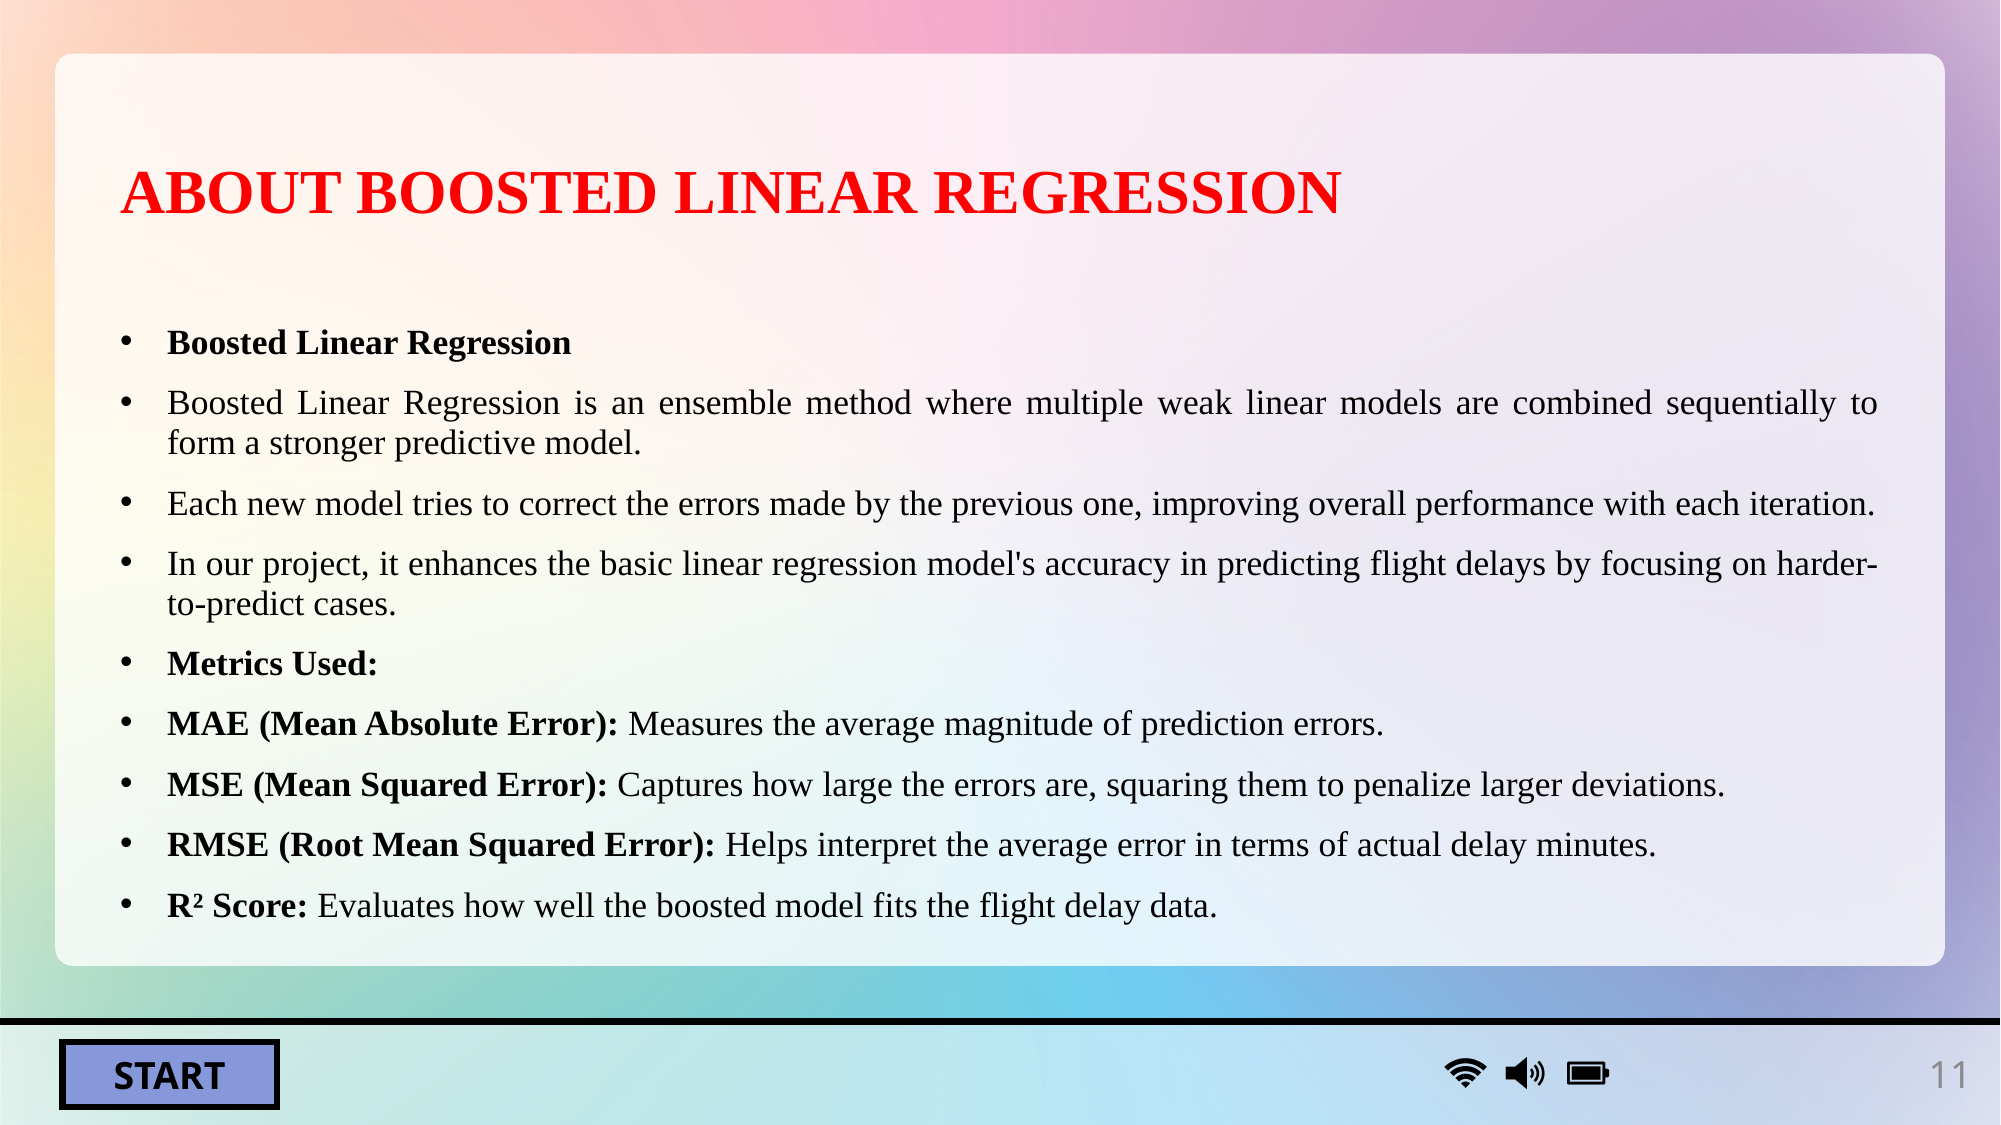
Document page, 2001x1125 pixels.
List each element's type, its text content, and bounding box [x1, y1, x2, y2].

list Boosted Linear Regression Boosted Linear Regression is an ensemble method where multiple weak linear models are combined sequentially to form a stronger predictive model. Each new model tries to correct the errors made by the previous one, improving overall performance with each iteration. In our project, it enhances the basic linear regression model's accuracy in predicting flight delays by focusing on harder-to-predict cases. Metrics Used: MAE (Mean Absolute Error): Measures the average magnitude of prediction errors. MSE (Mean Squared Error): Captures how large the errors are, squaring them to penalize larger deviations. RMSE (Root Mean Squared Error): Helps interpret the average error in terms of actual delay minutes. R² Score: Evaluates how well the boosted model fits the flight delay data. [105, 314, 1895, 939]
title ABOUT BOOSTED LINEAR REGRESSION [105, 87, 1895, 278]
picture [1504, 1050, 1550, 1096]
picture [0, 0, 2001, 1125]
picture [1442, 1050, 1488, 1096]
picture [1565, 1050, 1611, 1096]
slide_number 11 [1898, 1021, 2000, 1125]
